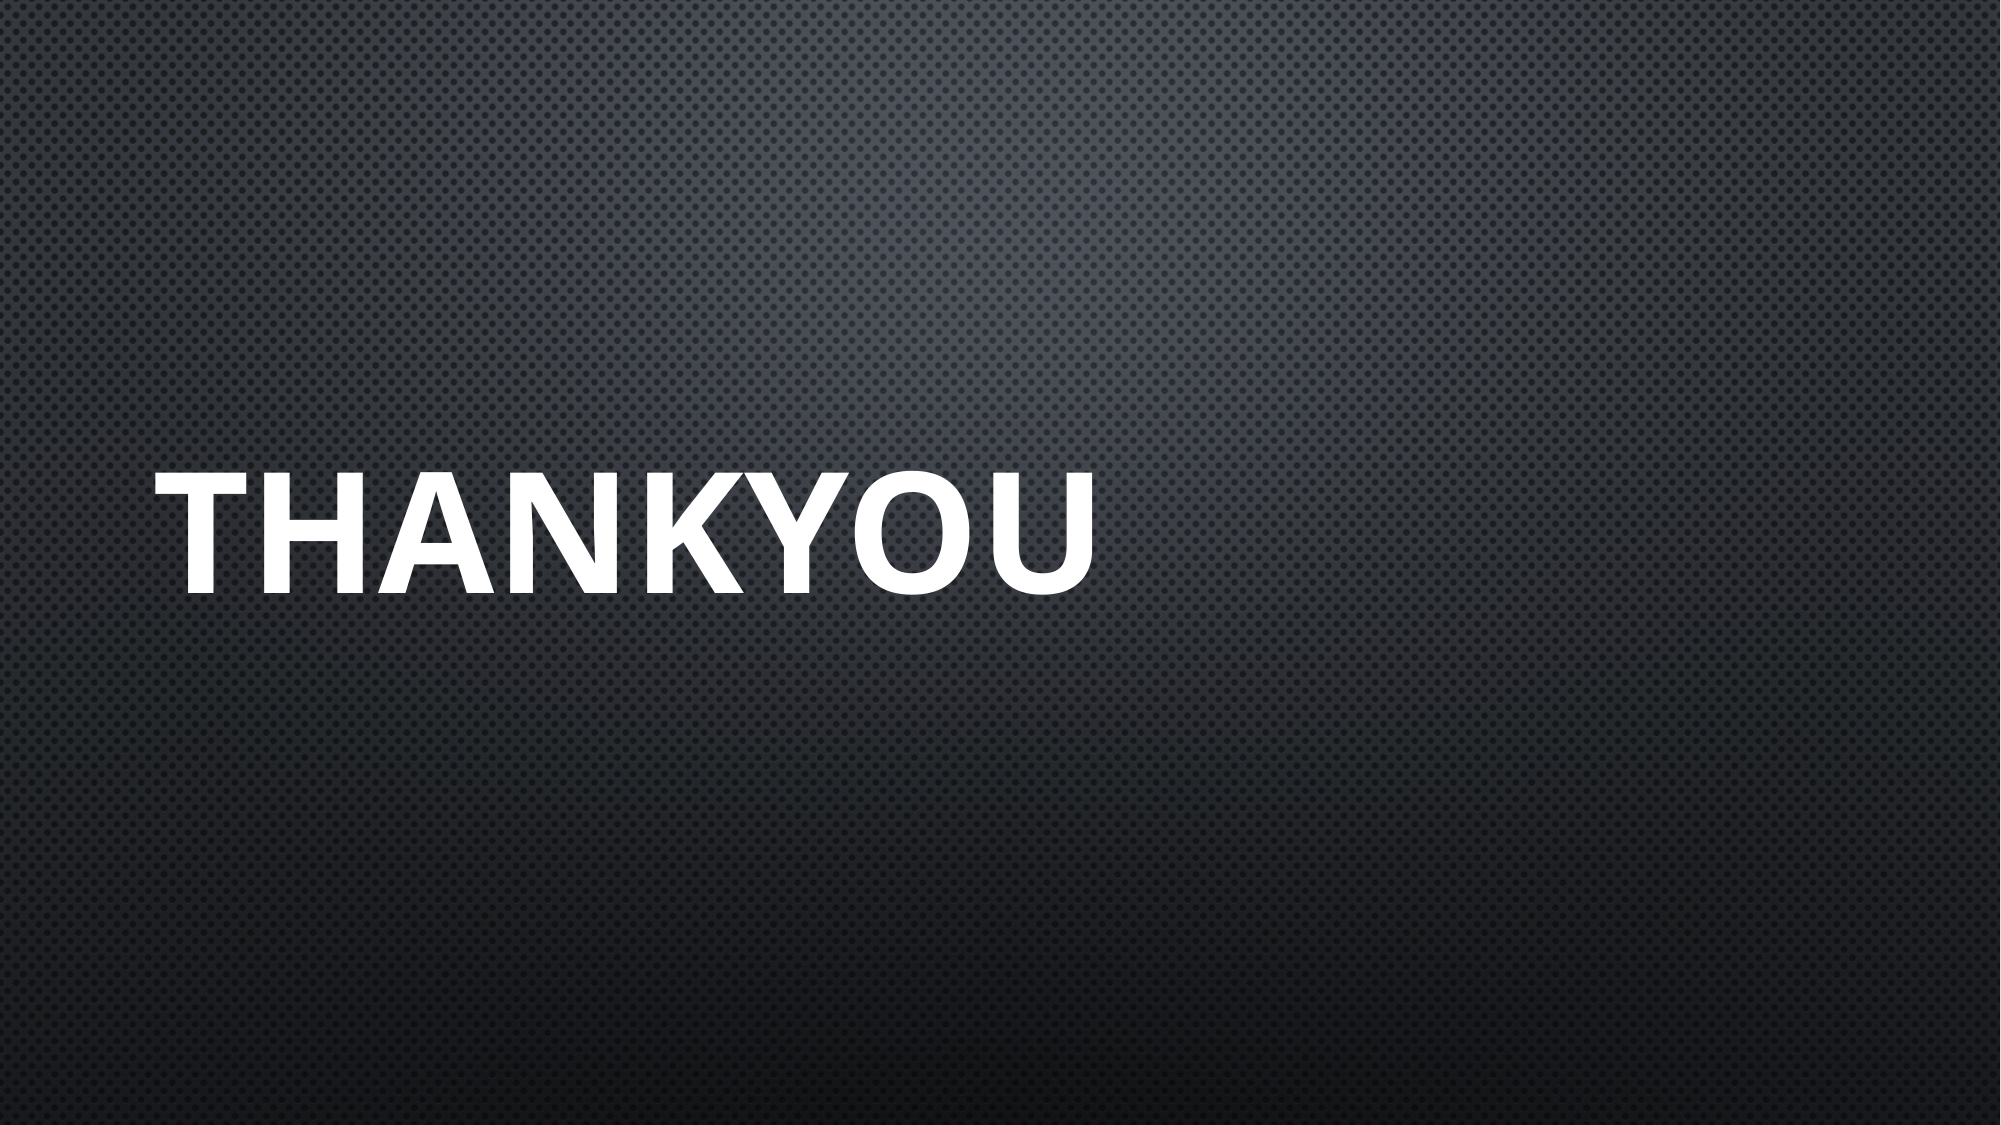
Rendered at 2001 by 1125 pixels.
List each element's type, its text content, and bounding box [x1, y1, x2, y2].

title Thankyou [137, 417, 1863, 635]
